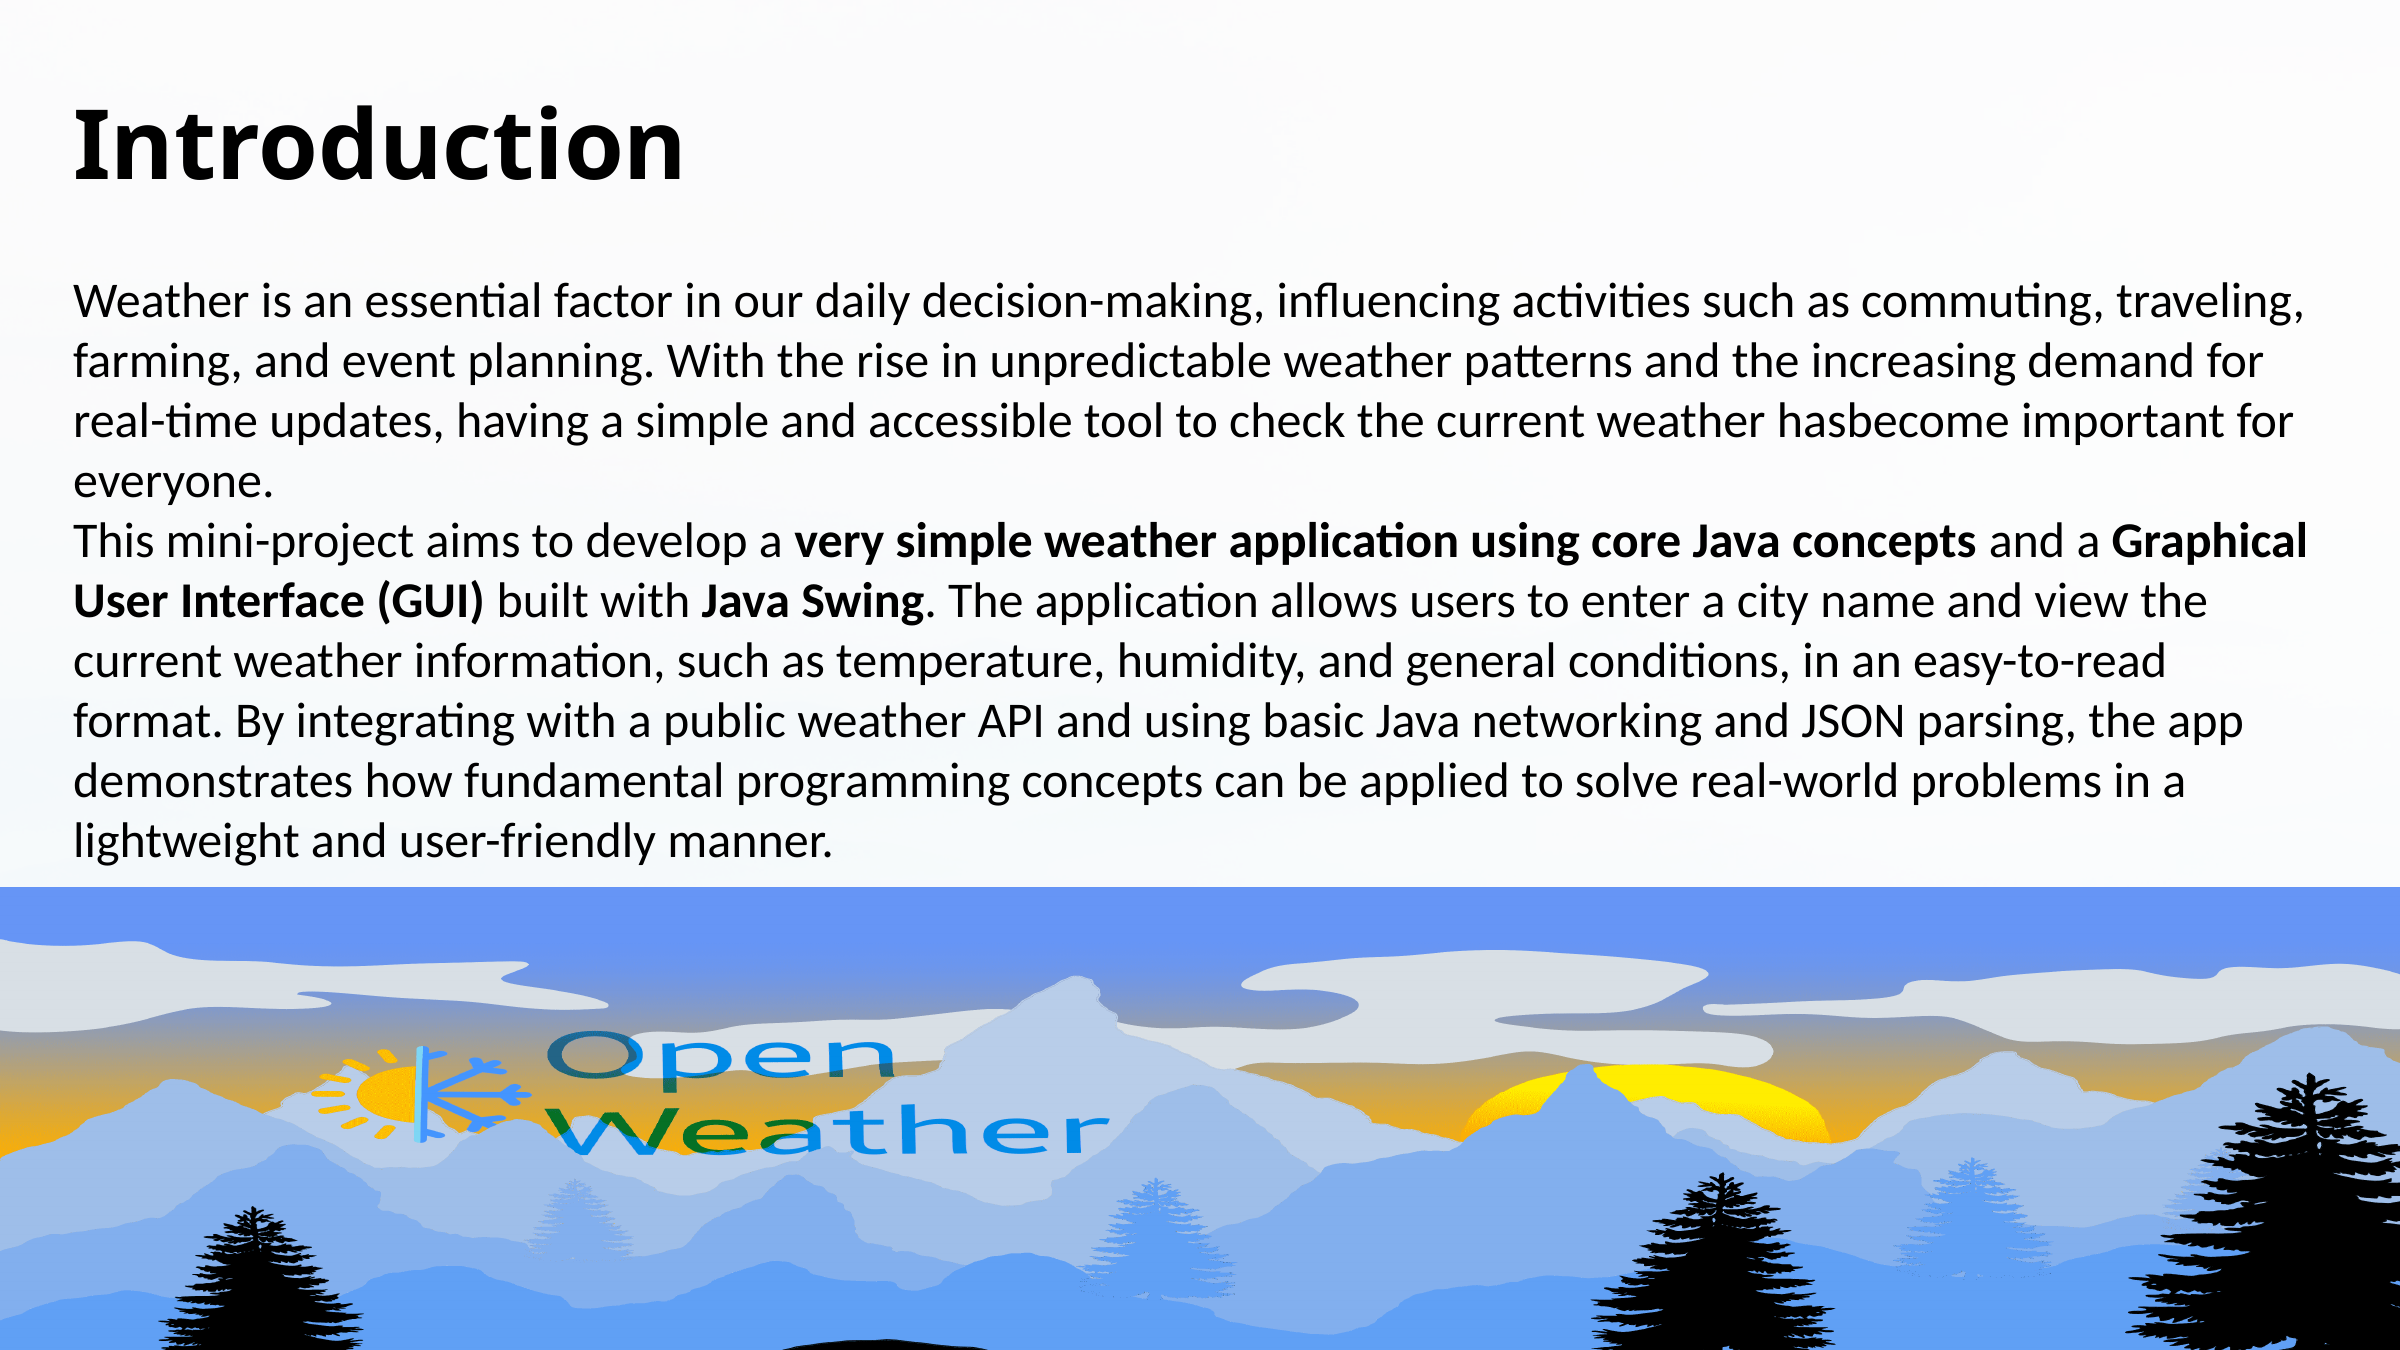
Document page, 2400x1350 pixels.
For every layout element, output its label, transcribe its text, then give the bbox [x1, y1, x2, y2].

text_box Introduction [73, 76, 862, 199]
text_box Weather is an essential factor in our daily decision-making, influencing activities such as commuting, traveling, farming, and event planning. With the rise in unpredictable weather patterns and the increasing demand for real-time updates, having a simple and accessible tool to check the current weather hasbecome important for everyone. This mini-project aims to develop a very simple weather application using core Java concepts and a Graphical User Interface (GUI) built with Java Swing. The application allows users to enter a city name and view the current weather information, such as temperature, humidity, and general conditions, in an easy-to-read format. By integrating with a public weather API and using basic Java networking and JSON parsing, the app demonstrates how fundamental programming concepts can be applied to solve real-world problems in a lightweight and user-friendly manner. [73, 266, 2329, 887]
picture [0, 887, 2400, 1350]
